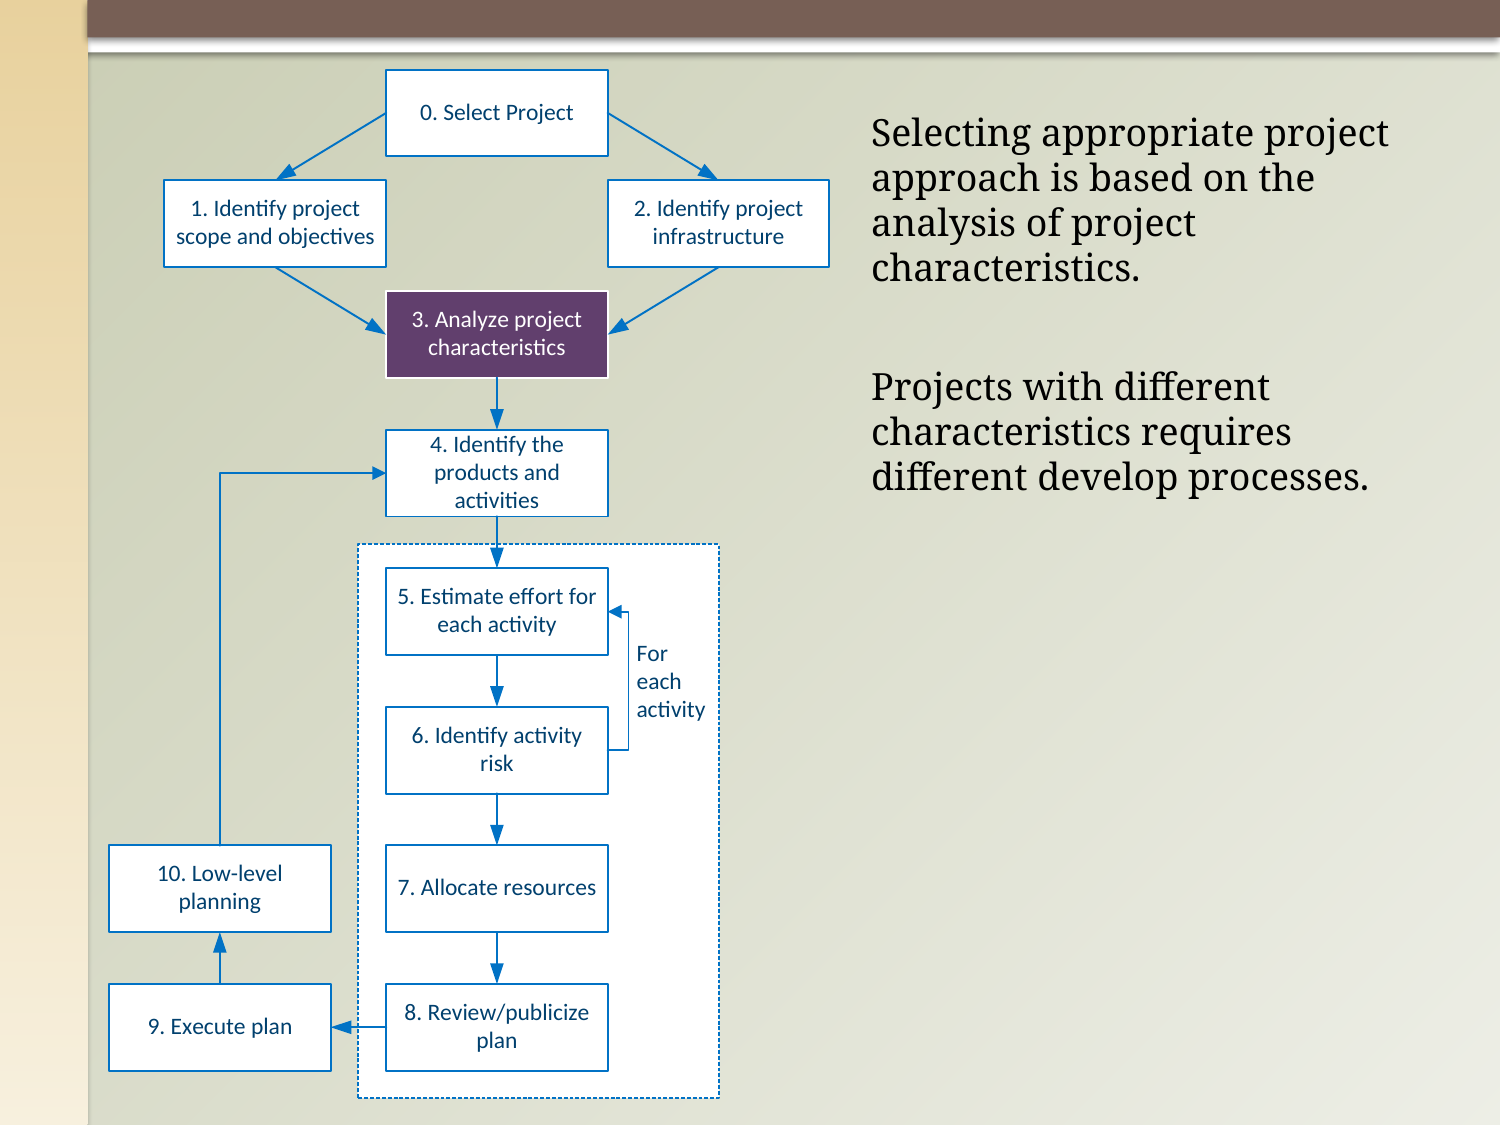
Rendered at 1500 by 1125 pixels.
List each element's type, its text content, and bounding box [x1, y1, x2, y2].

text_box Selecting appropriate project approach is based on the analysis of project characteristics. Projects with different characteristics requires different develop processes. [856, 101, 1470, 996]
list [105, 65, 833, 1102]
